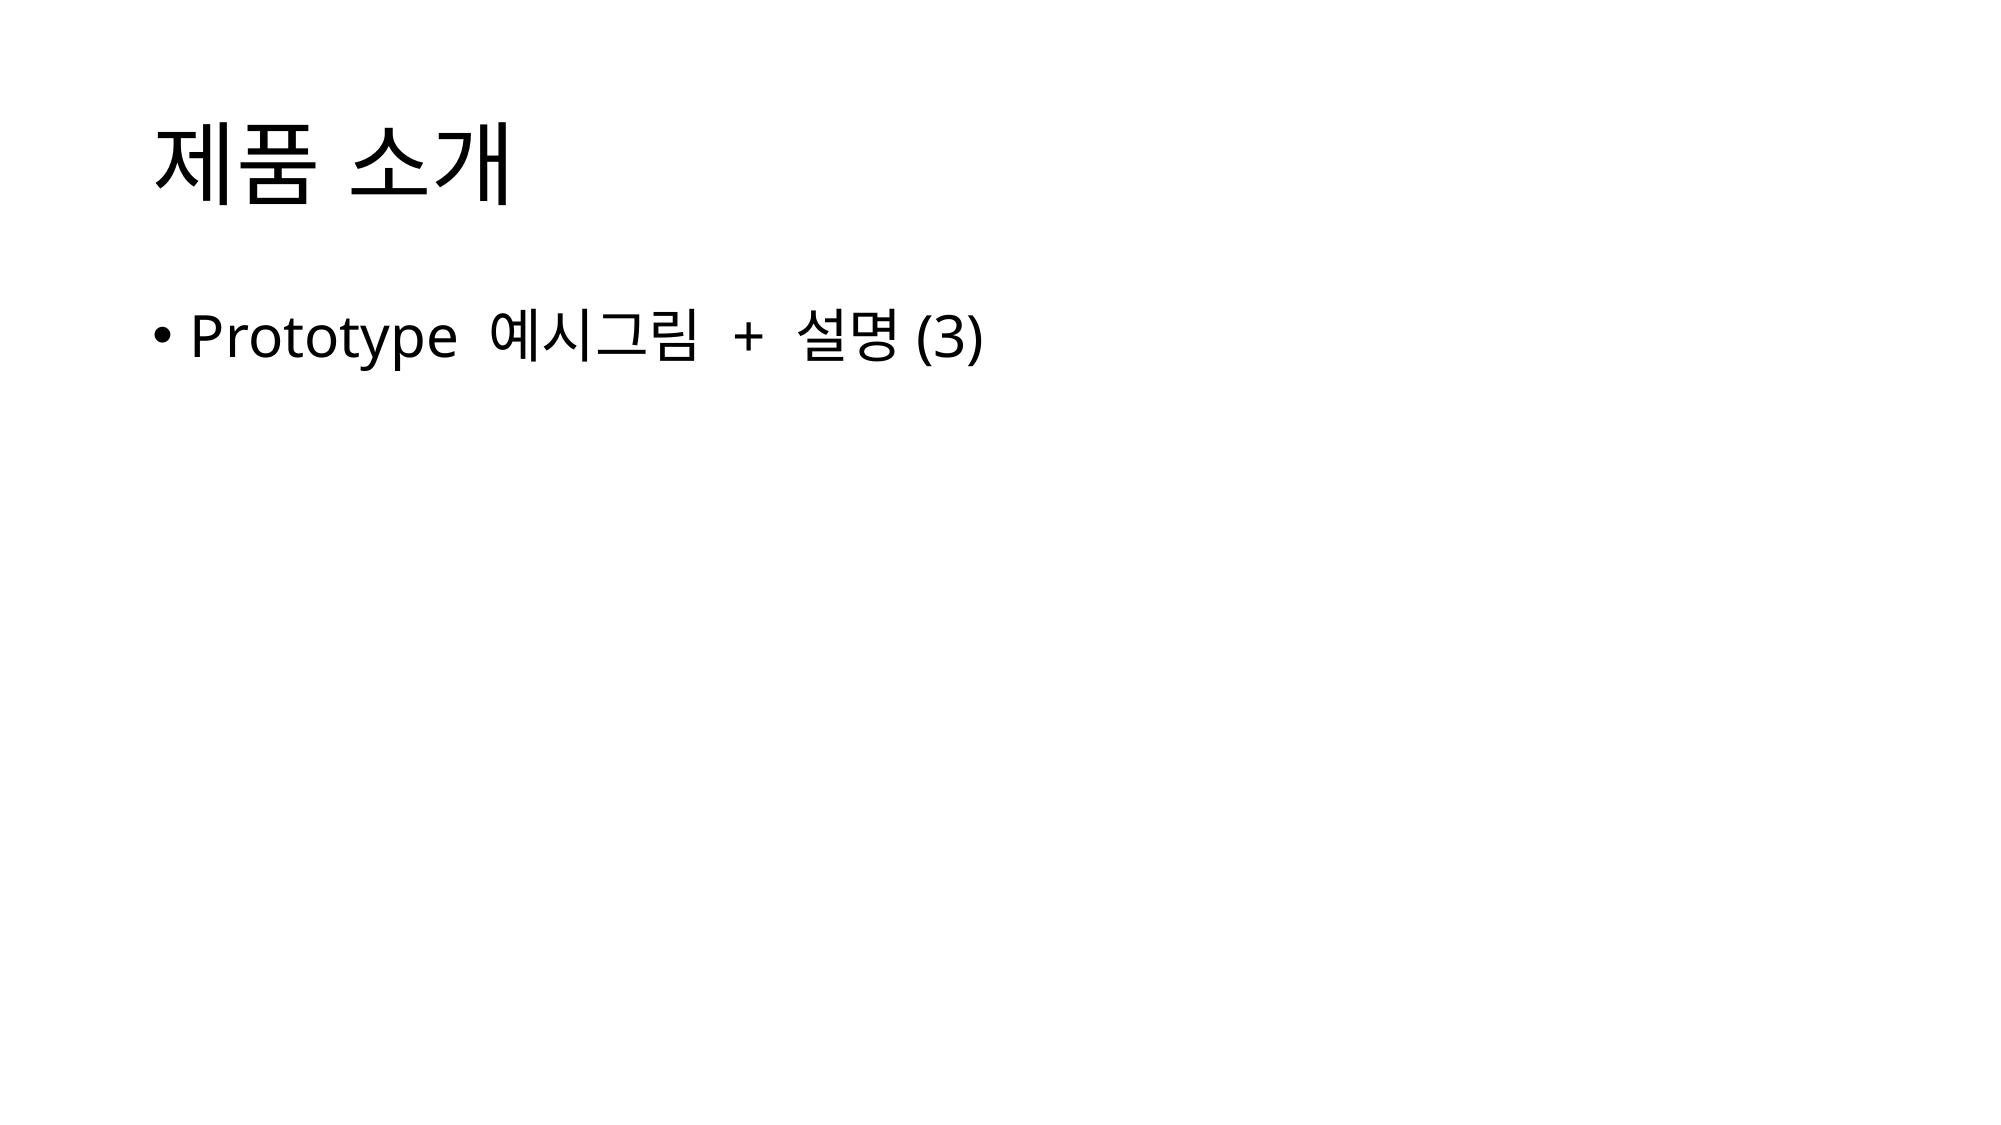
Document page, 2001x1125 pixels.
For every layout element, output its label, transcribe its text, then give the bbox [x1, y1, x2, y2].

list Prototype 예시그림 + 설명(3) [137, 299, 1863, 1014]
title 제품 소개 [137, 59, 1863, 278]
